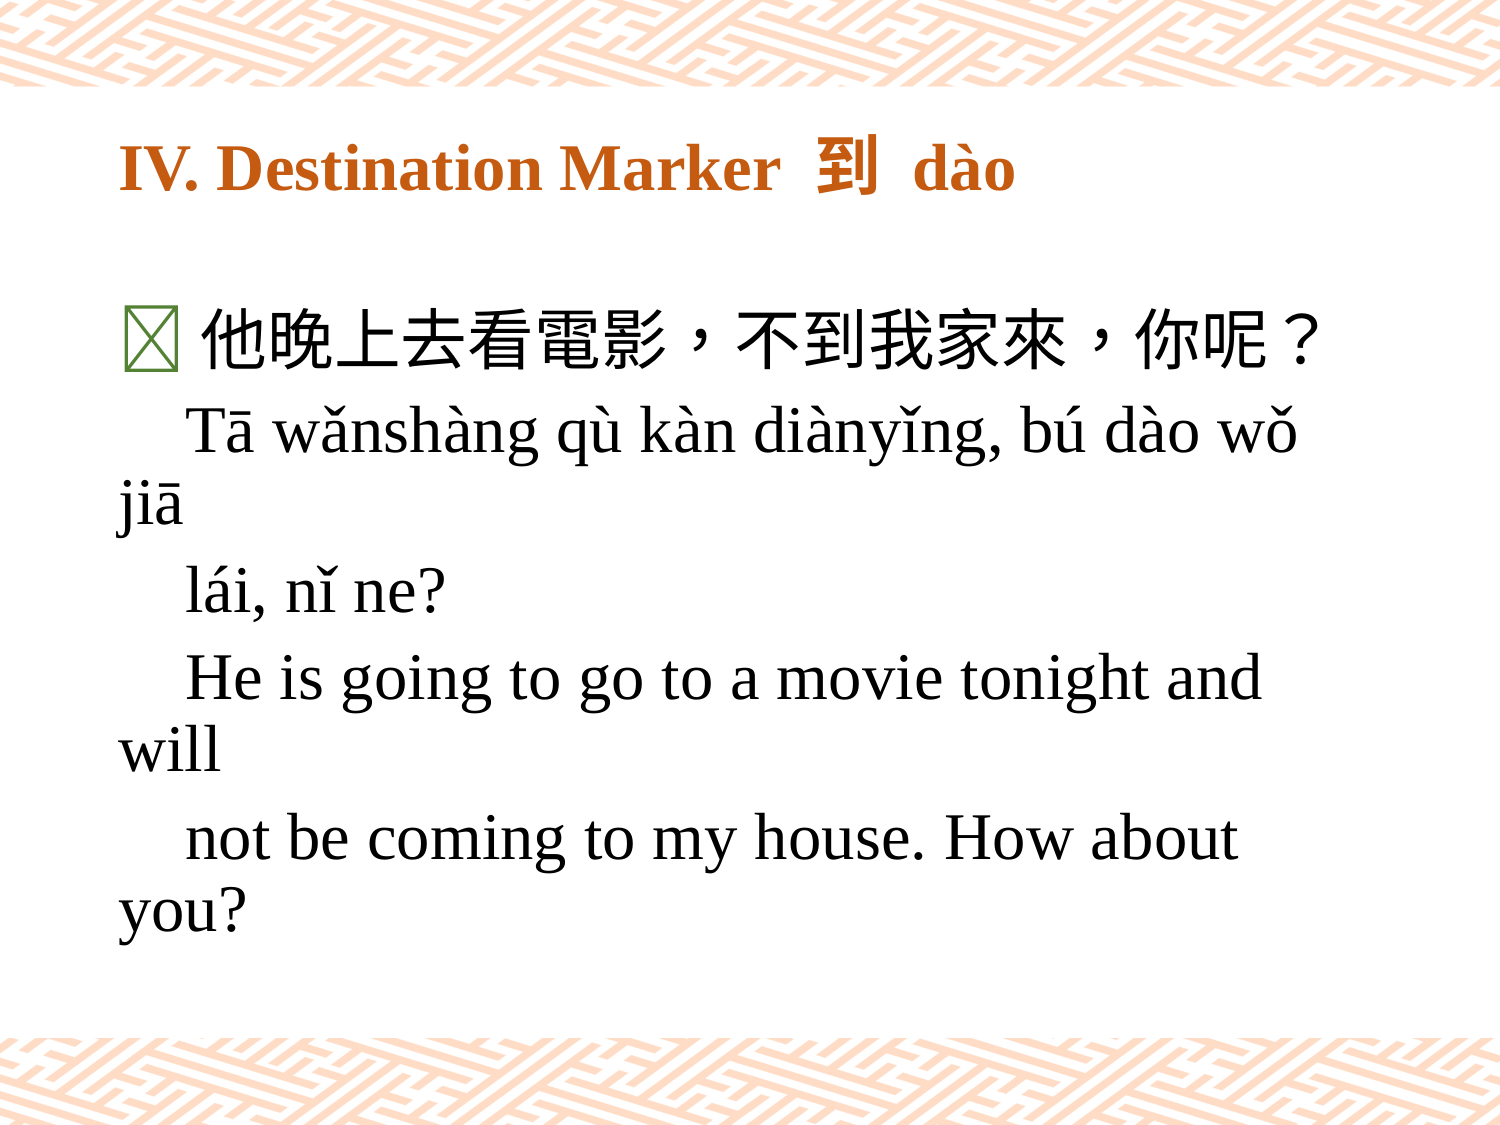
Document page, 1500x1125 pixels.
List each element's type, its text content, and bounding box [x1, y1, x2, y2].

list 他晚上去看電影，不到我家來，你呢？ Tā wǎnshàng qù kàn diànyǐng, bú dào wǒ jiā lái, nǐ ne? He is going to go to a movie tonight and will not be coming to my house. How about you? [103, 299, 1397, 1014]
picture [0, 0, 1500, 1125]
title IV. Destination Marker 到 dào [103, 59, 1397, 278]
